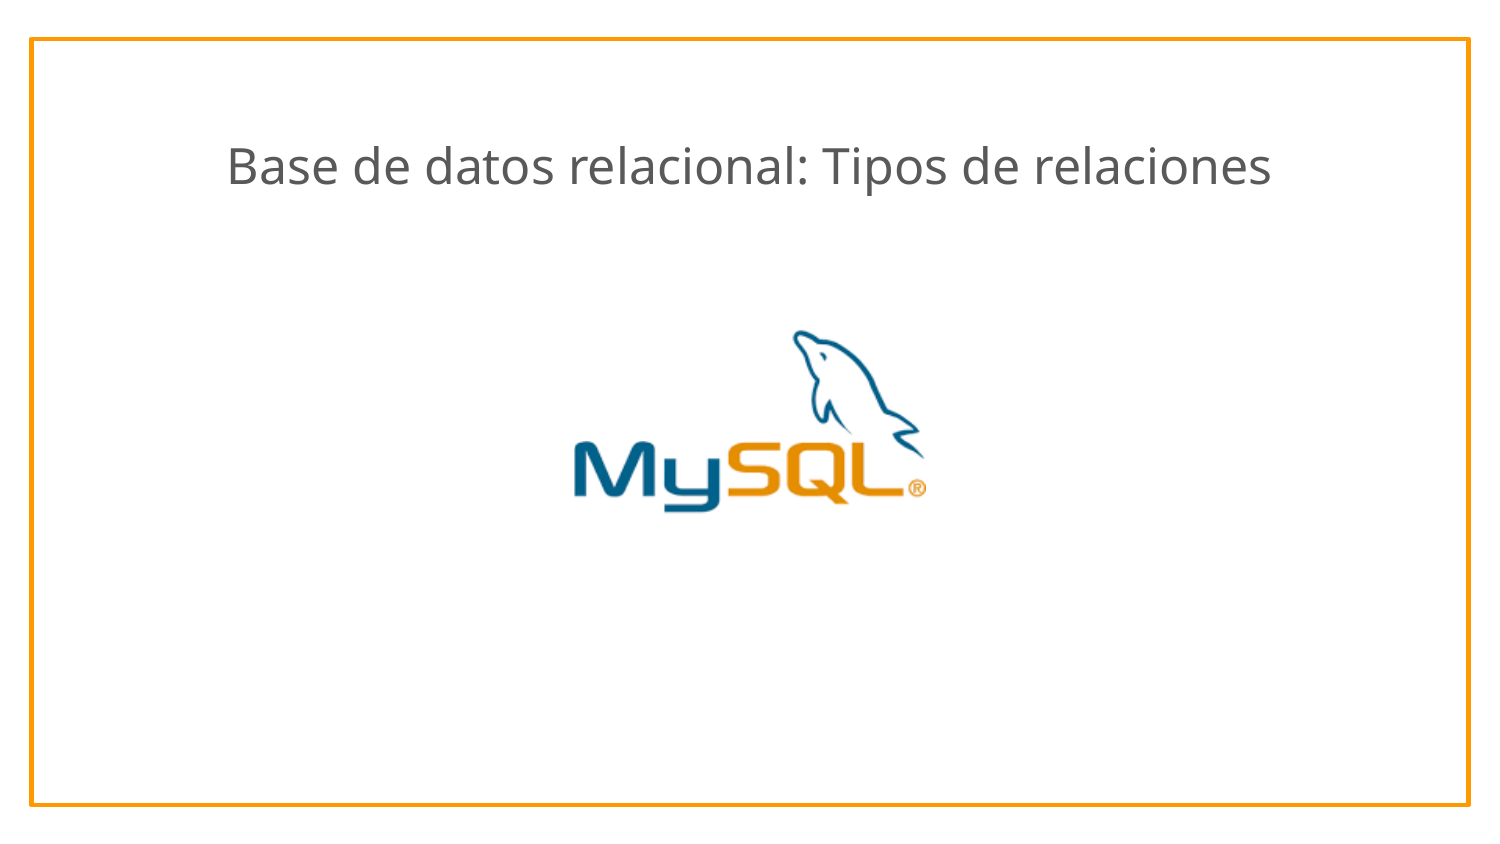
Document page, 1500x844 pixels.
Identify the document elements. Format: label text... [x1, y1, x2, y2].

text_box [31, 38, 1469, 805]
text_box Base de datos relacional: Tipos de relaciones [164, 119, 1336, 210]
picture [573, 245, 926, 598]
